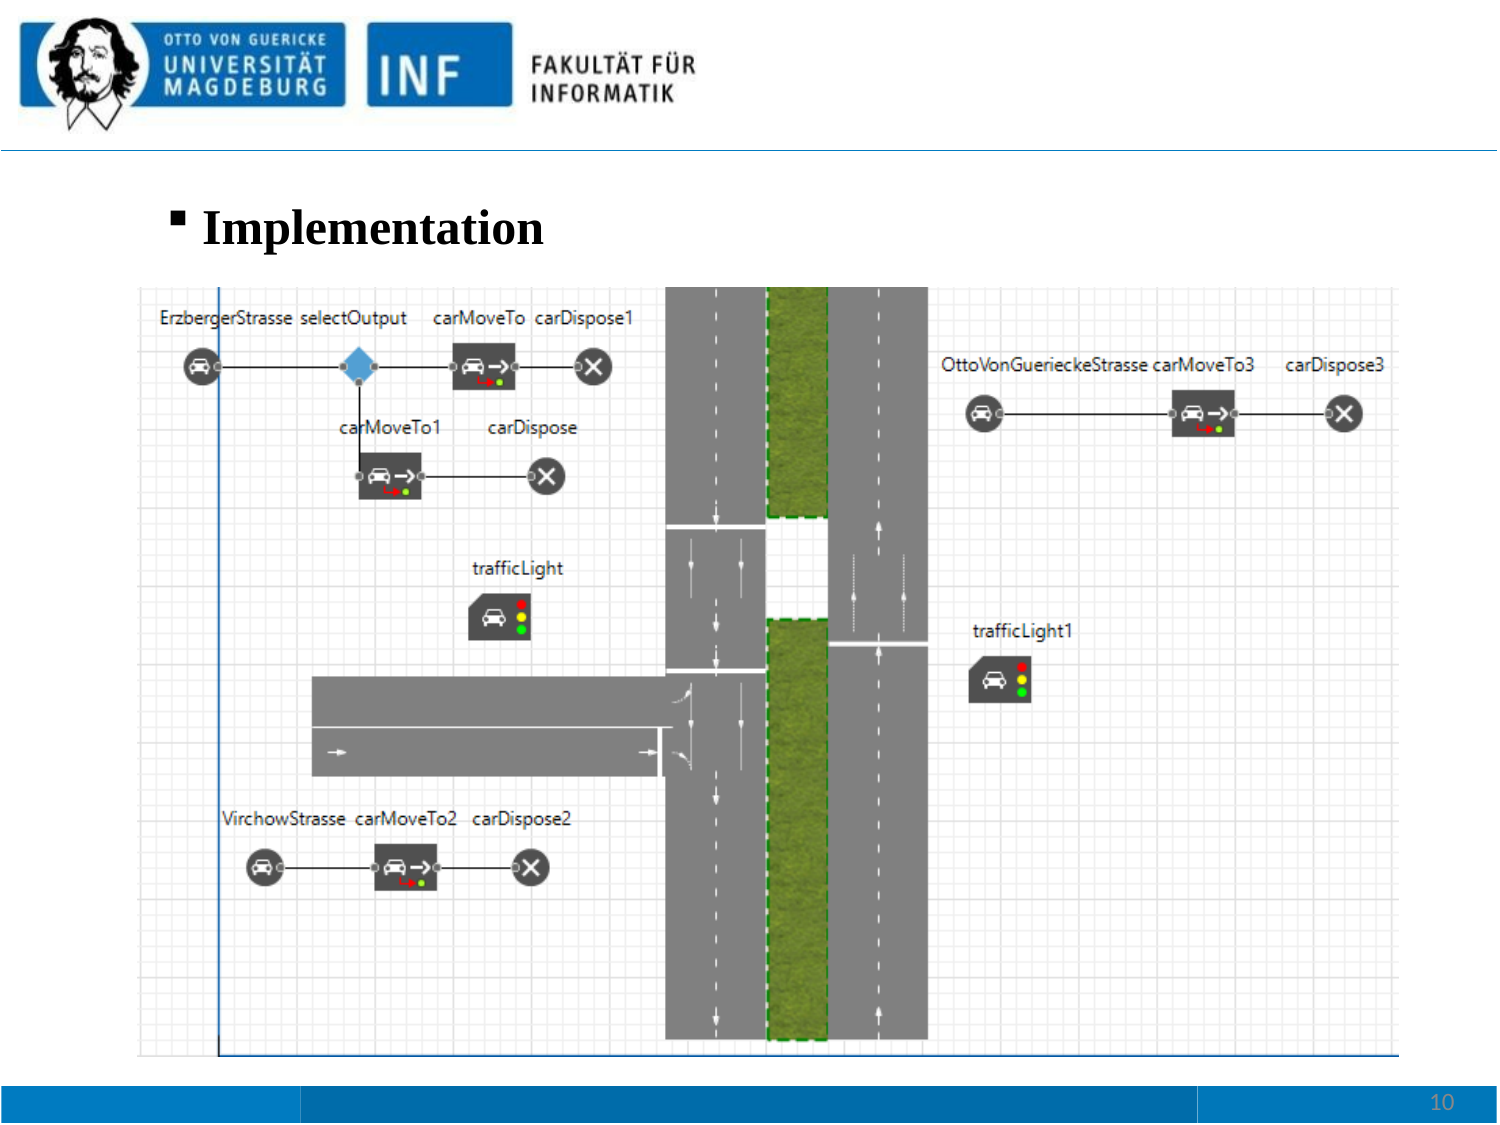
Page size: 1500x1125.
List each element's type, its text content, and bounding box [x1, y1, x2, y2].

picture [137, 287, 1399, 1057]
text_box 10 [1425, 1089, 1469, 1115]
text_box Implementation [151, 187, 560, 263]
picture [17, 16, 698, 134]
